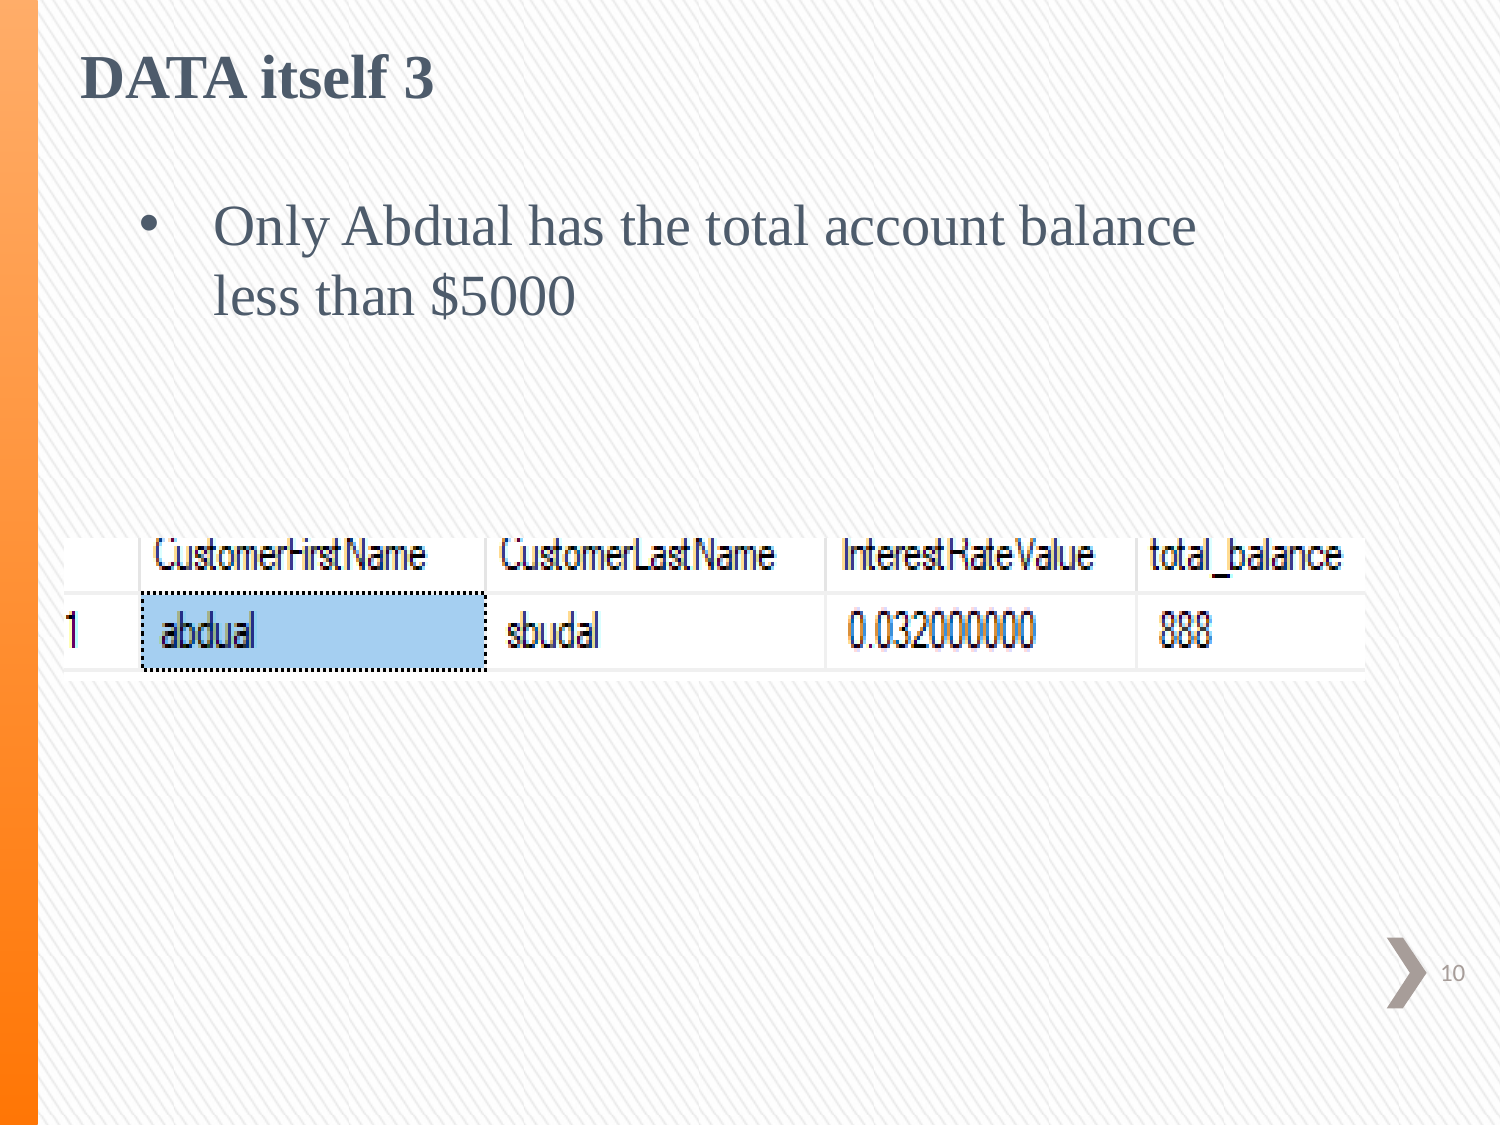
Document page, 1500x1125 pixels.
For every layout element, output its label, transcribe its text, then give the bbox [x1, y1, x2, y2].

footer DATA itself 3 [64, 54, 1240, 93]
list Only Abdual has the total account balance less than $5000 [123, 202, 1312, 328]
picture [64, 538, 1365, 681]
slide_number 10 [1425, 941, 1488, 1002]
